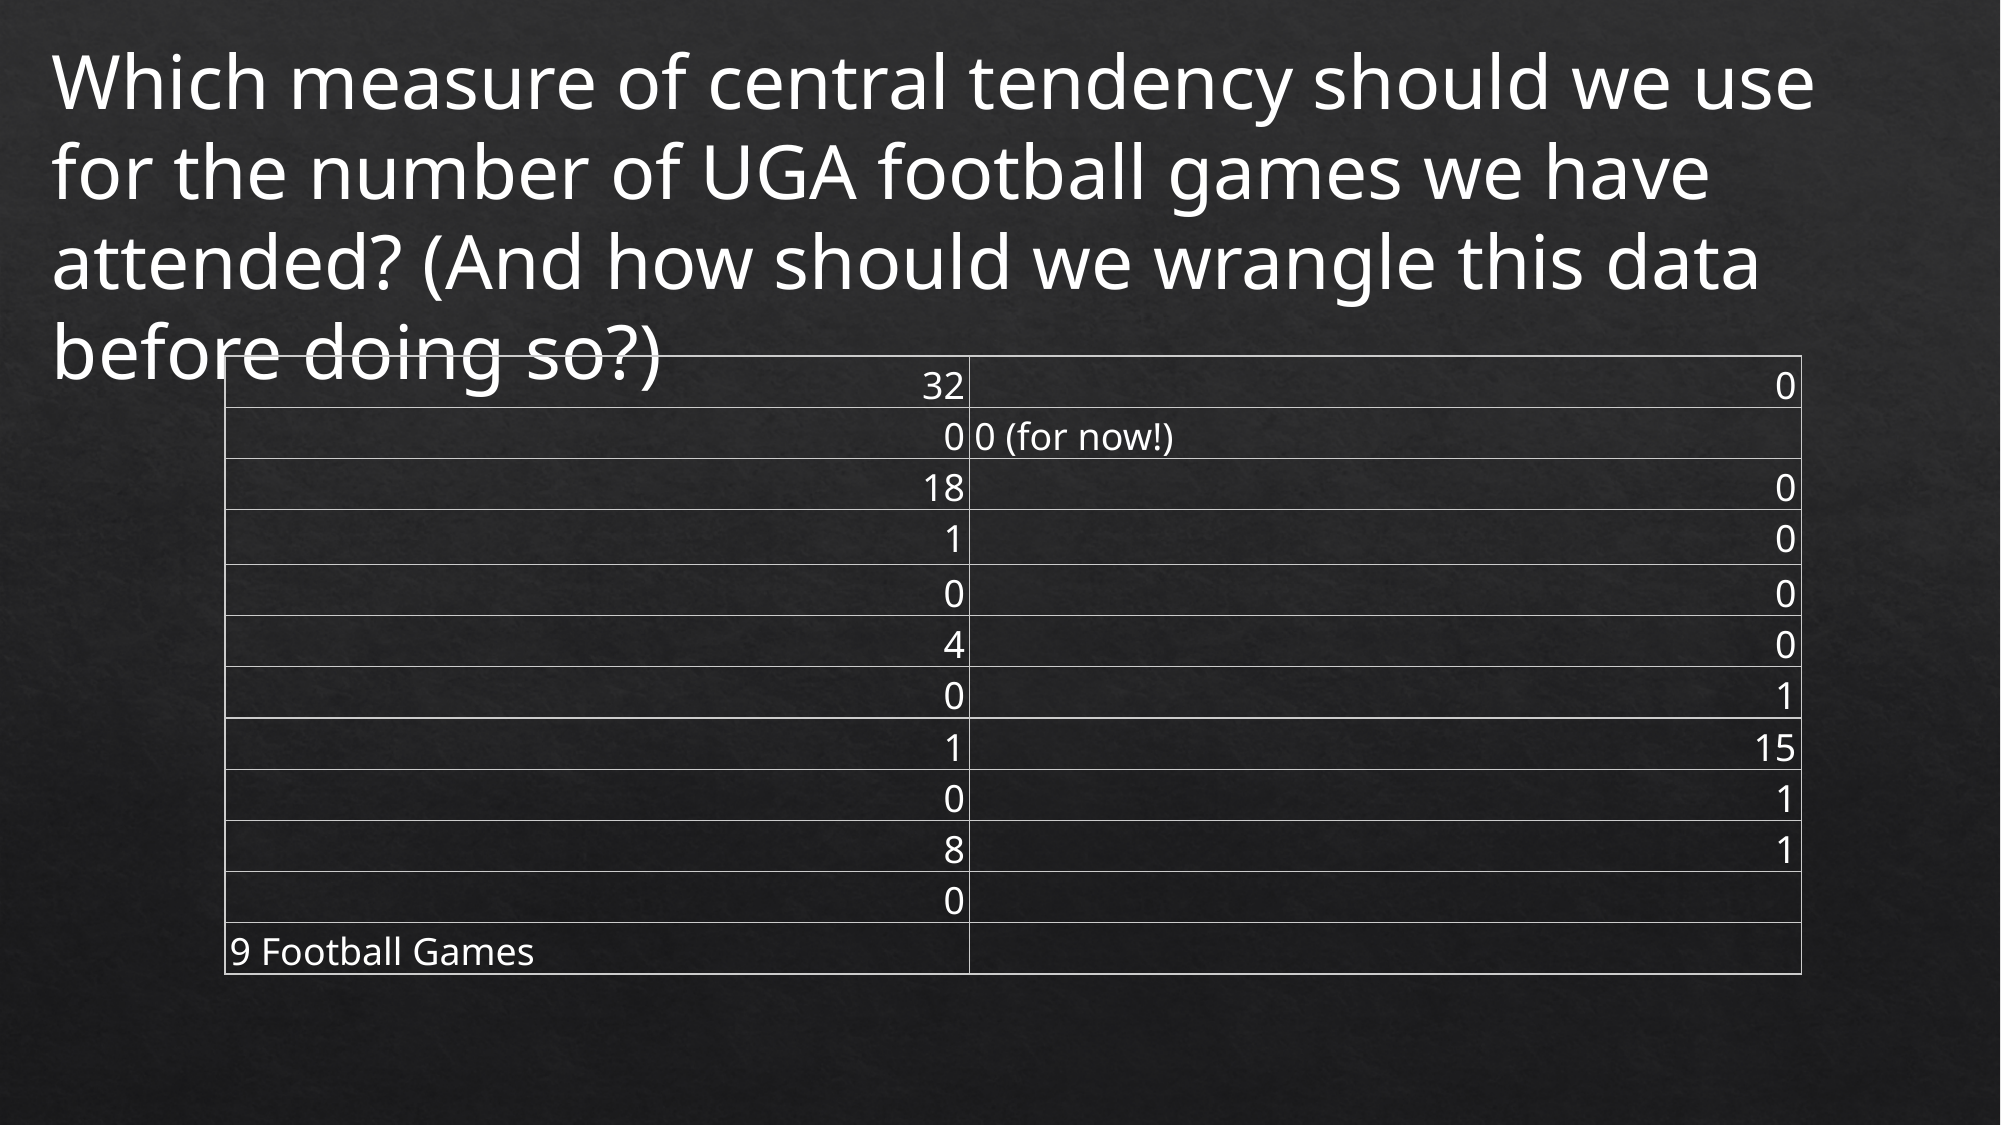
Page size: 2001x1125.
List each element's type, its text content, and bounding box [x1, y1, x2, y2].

table_cell 0 (for now!) [970, 408, 1801, 458]
table_cell 18 [226, 459, 969, 509]
table_cell 15 [970, 719, 1801, 769]
text_box Which measure of central tendency should we use for the number of UGA football games we have attended? (And how should we wrangle this data before doing so?) [37, 27, 1922, 403]
table_cell 0 [970, 510, 1801, 564]
table_cell 0 [226, 872, 969, 922]
table_cell [970, 923, 1801, 973]
table_header 0 [970, 357, 1801, 407]
table_cell [970, 872, 1801, 922]
table_cell 0 [226, 667, 969, 717]
table_cell 0 [226, 770, 969, 820]
table_cell 1 [226, 510, 969, 564]
table_cell 8 [226, 821, 969, 871]
table_cell 0 [226, 565, 969, 615]
table_cell 1 [970, 821, 1801, 871]
table_cell 1 [970, 667, 1801, 717]
table_cell 1 [226, 719, 969, 769]
table_cell 0 [970, 459, 1801, 509]
table_cell 9 Football Games [226, 923, 969, 973]
table_cell 4 [226, 616, 969, 666]
table_cell 0 [226, 408, 969, 458]
table_cell 0 [970, 565, 1801, 615]
table_cell 1 [970, 770, 1801, 820]
table_header 32 [226, 357, 969, 407]
table_cell 0 [970, 616, 1801, 666]
